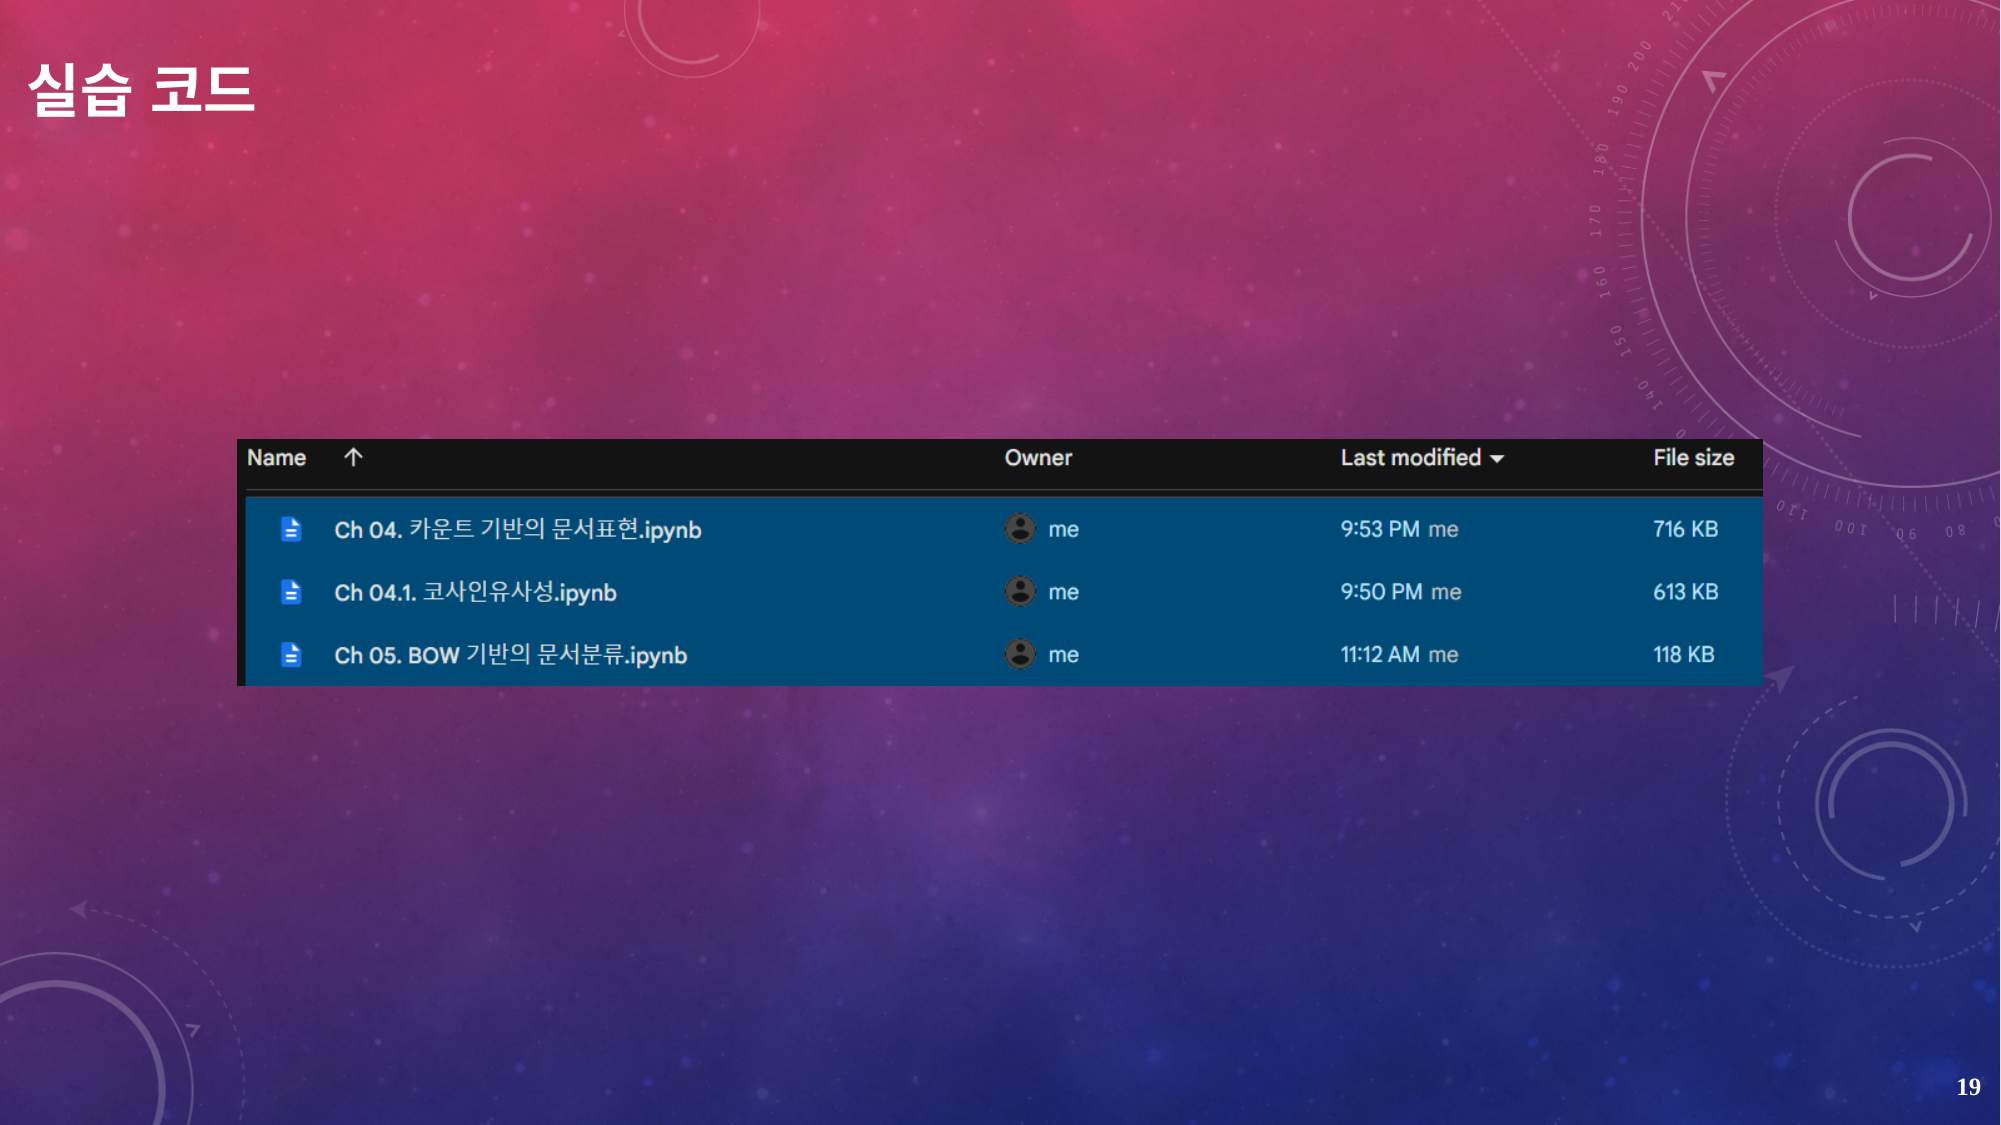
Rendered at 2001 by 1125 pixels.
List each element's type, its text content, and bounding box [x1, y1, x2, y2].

title 실습 코드 [11, 34, 1674, 144]
picture [0, 0, 2001, 1125]
footer 19 [712, 1054, 1997, 1117]
